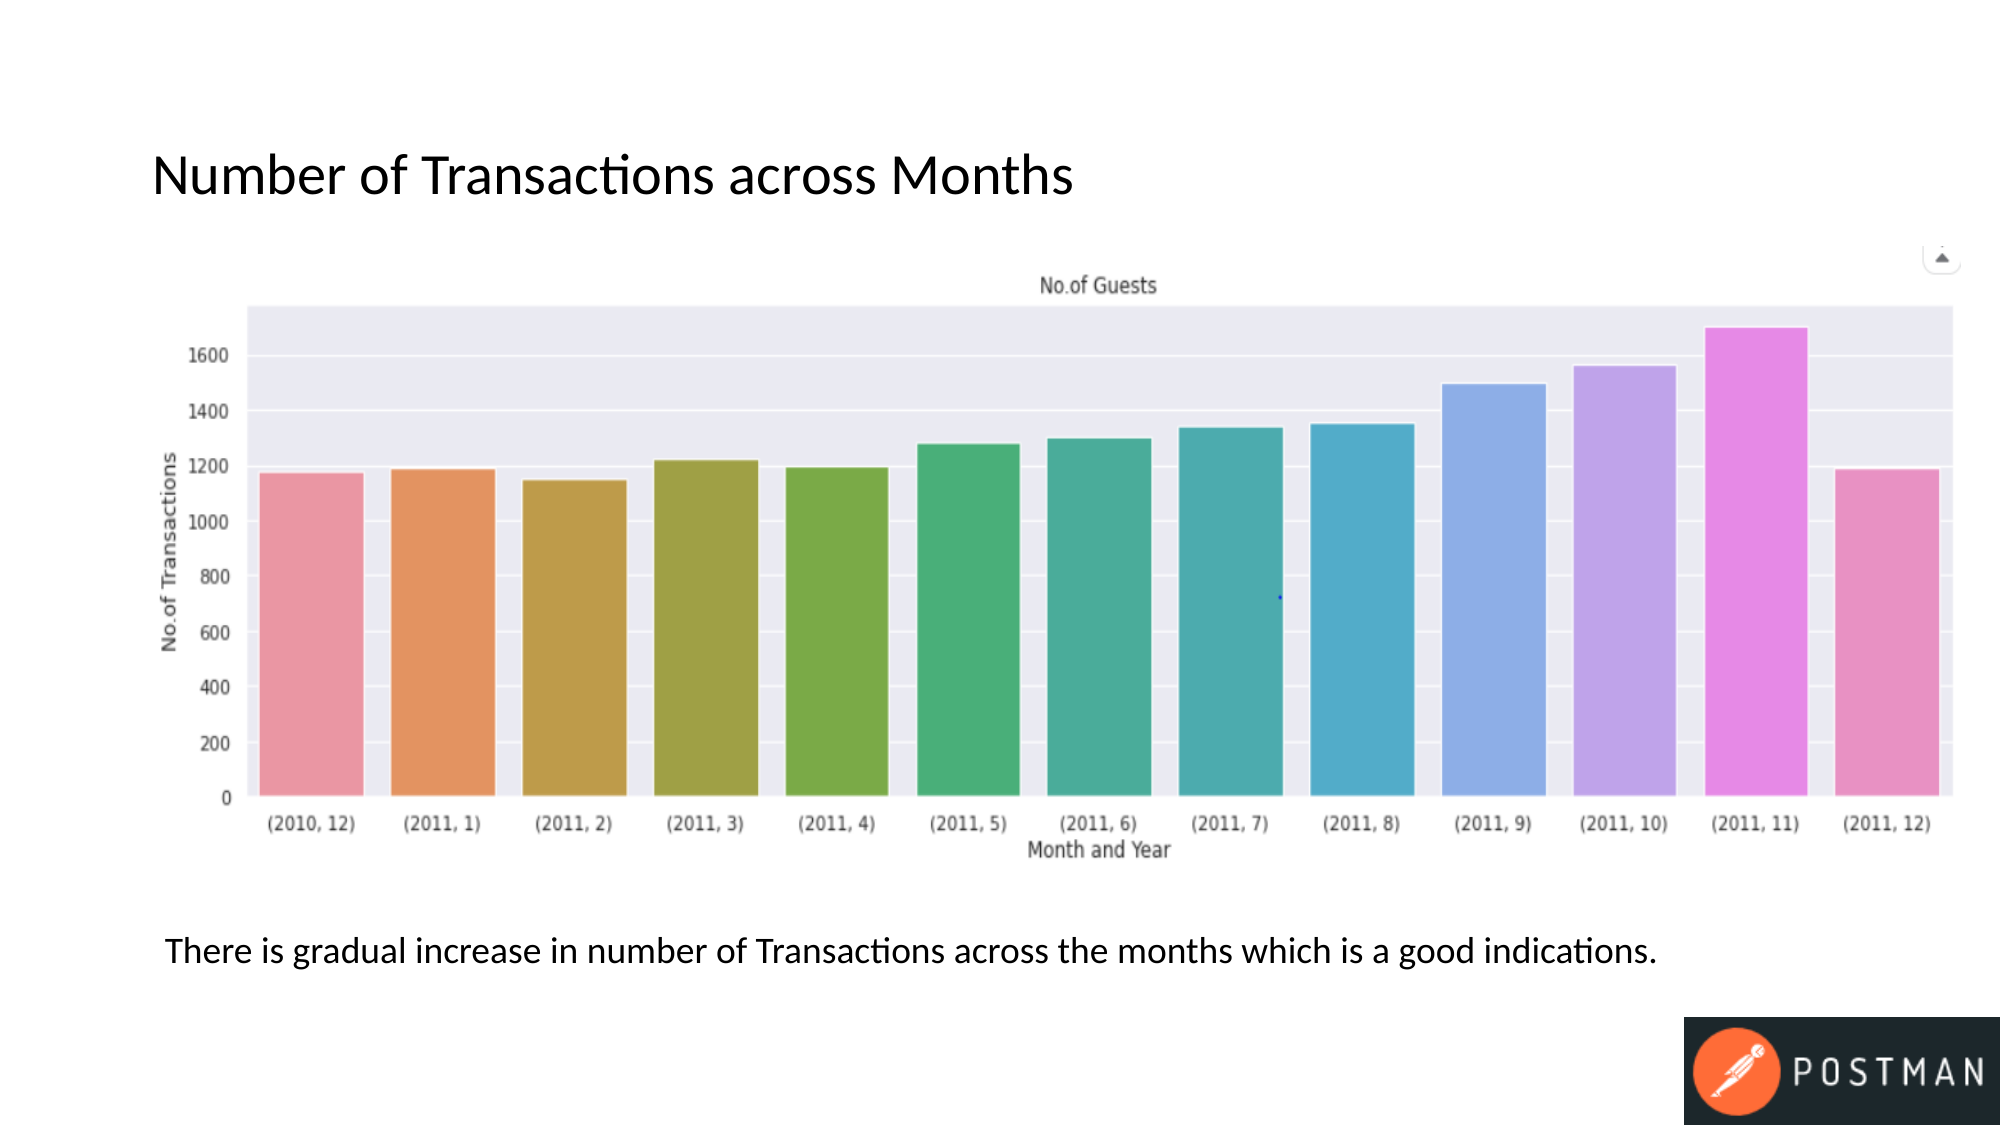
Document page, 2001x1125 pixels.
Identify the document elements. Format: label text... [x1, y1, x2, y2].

picture [1684, 1017, 2000, 1125]
text_box There is gradual increase in number of Transactions across the months which is a good indications. [150, 918, 1961, 979]
picture [137, 246, 1961, 879]
list Number of Transactions across Months [137, 136, 1863, 229]
